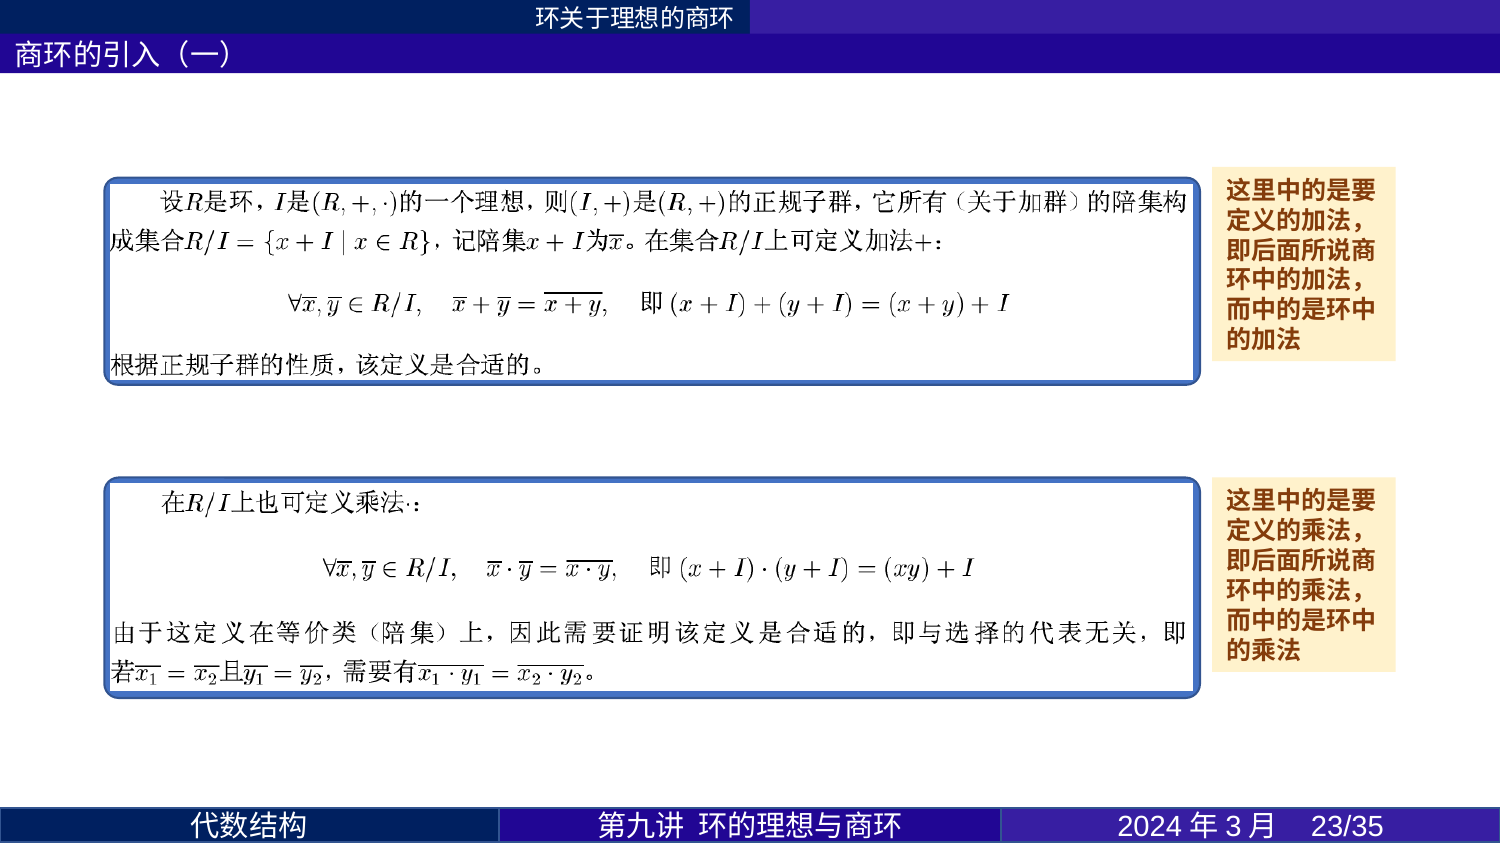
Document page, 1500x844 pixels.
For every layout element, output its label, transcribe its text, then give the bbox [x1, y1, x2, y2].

text_box [749, 0, 1500, 33]
text_box 代数结构 [0, 807, 498, 843]
text_box 2024年3月 /35 [1000, 807, 1500, 843]
text_box 第九讲 环的理想与商环 [498, 807, 1000, 843]
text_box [104, 177, 1200, 385]
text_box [104, 477, 1200, 698]
text_box 环关于理想的商环 [0, 0, 749, 33]
text_box 商环的引入（一） [0, 33, 1500, 74]
